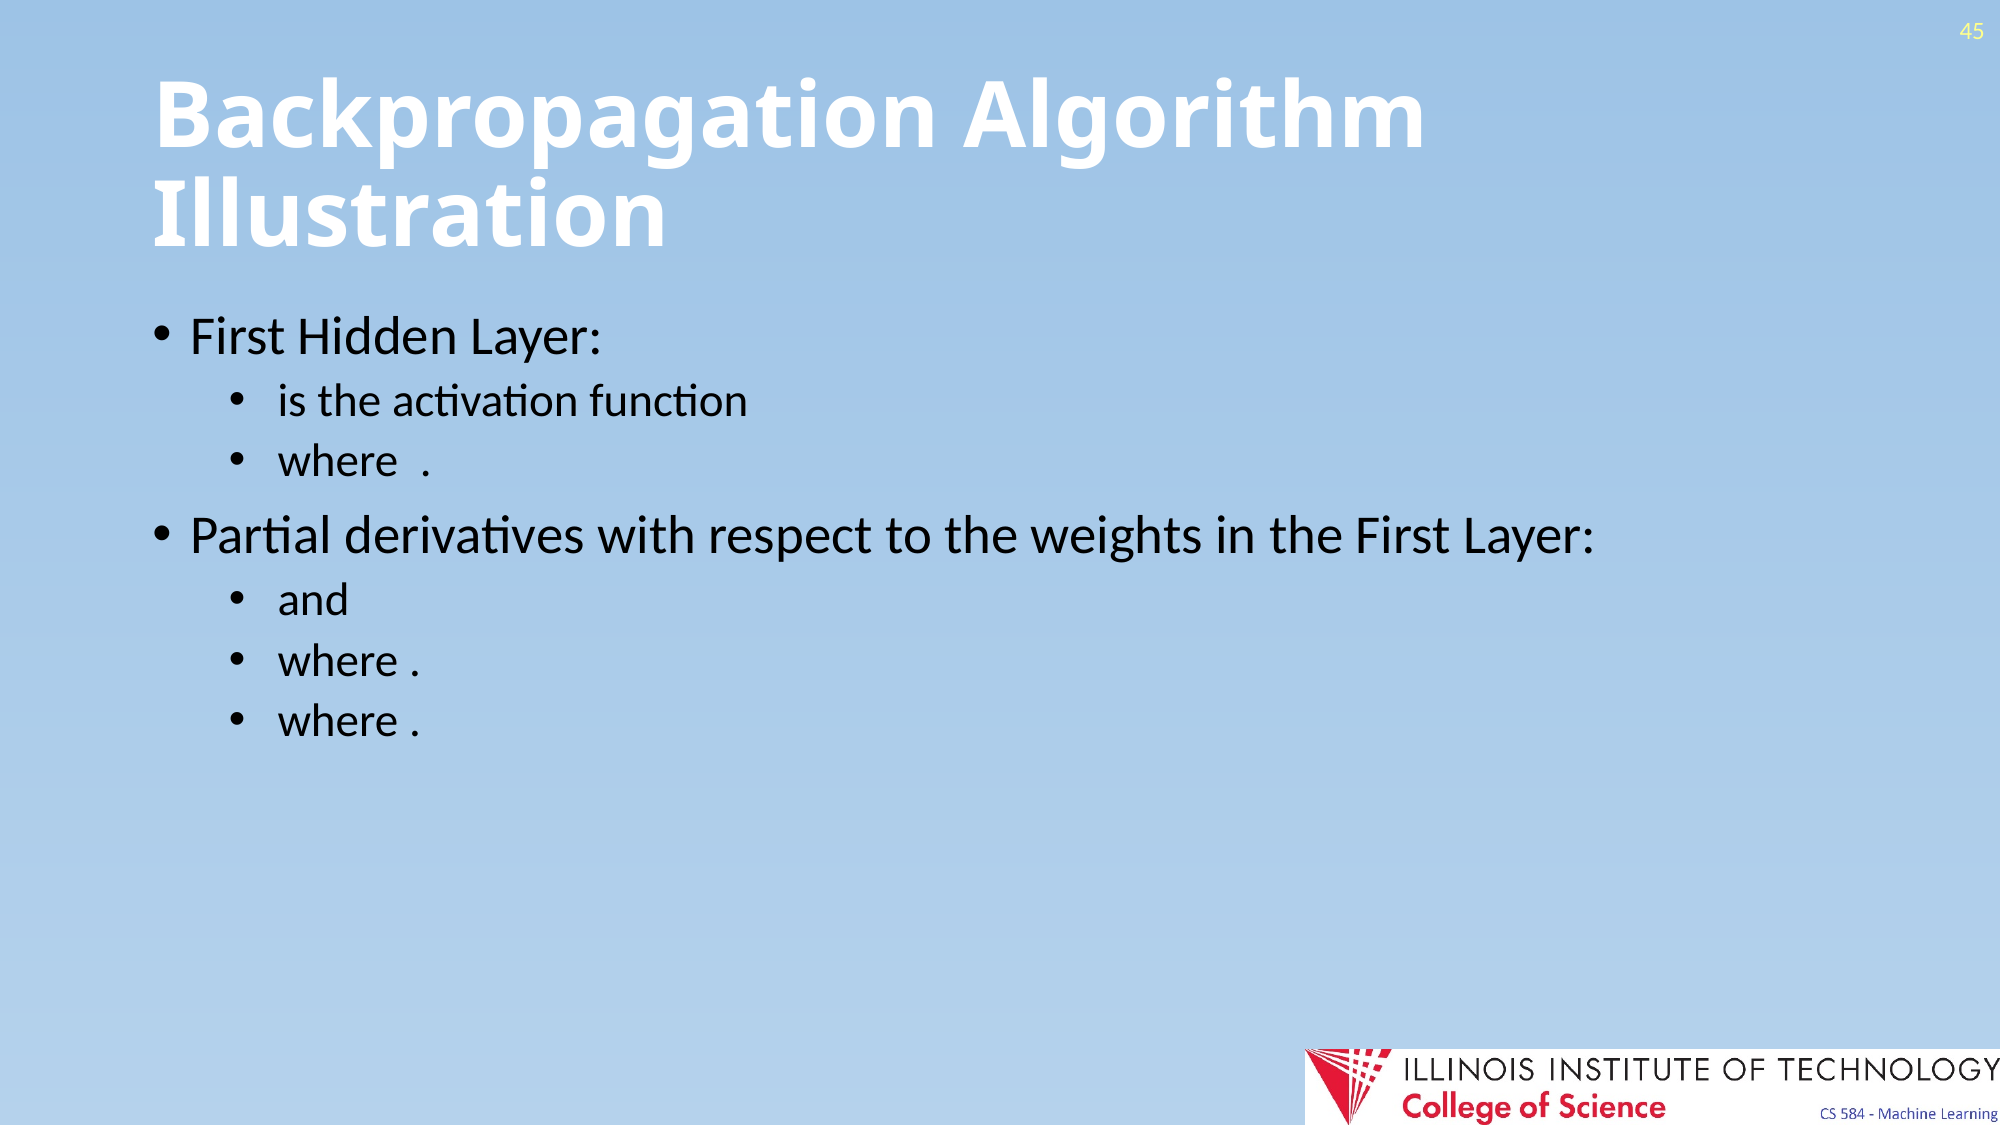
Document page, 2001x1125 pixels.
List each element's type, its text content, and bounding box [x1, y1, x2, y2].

slide_number 45 [1550, 0, 2000, 60]
title Backpropagation Algorithm Illustration [137, 68, 1863, 266]
picture [1305, 1049, 2000, 1125]
